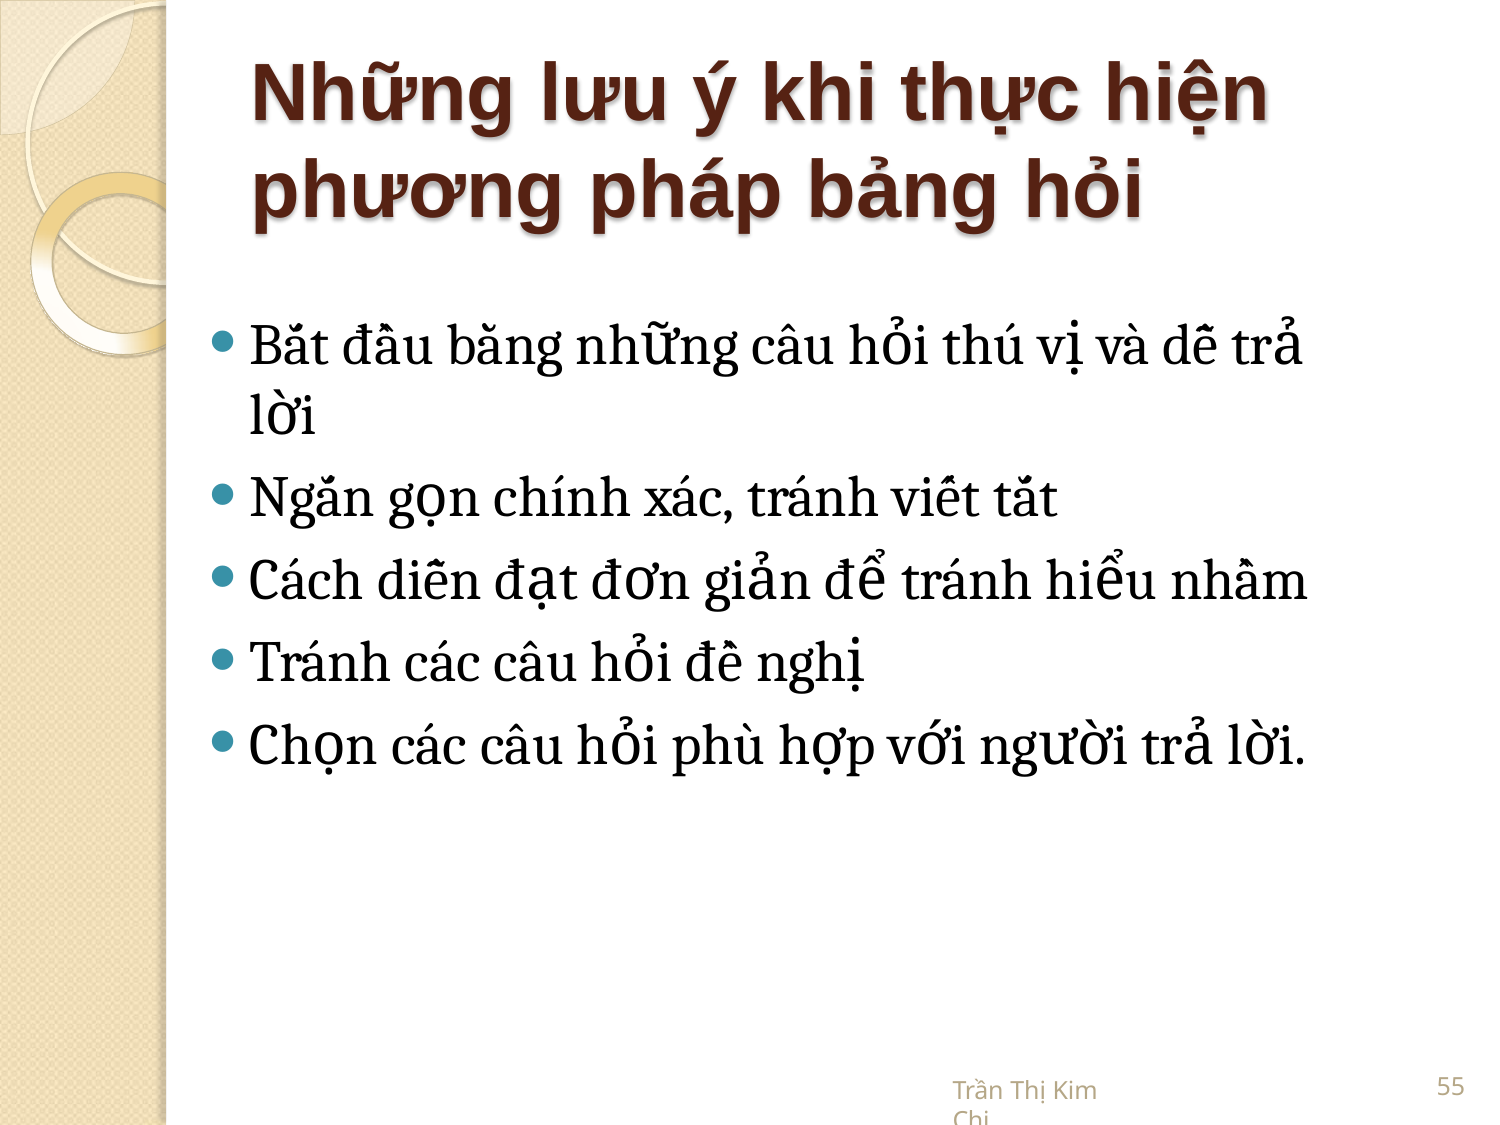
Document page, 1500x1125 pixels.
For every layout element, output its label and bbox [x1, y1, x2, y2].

text_box [0, 0, 1500, 1125]
